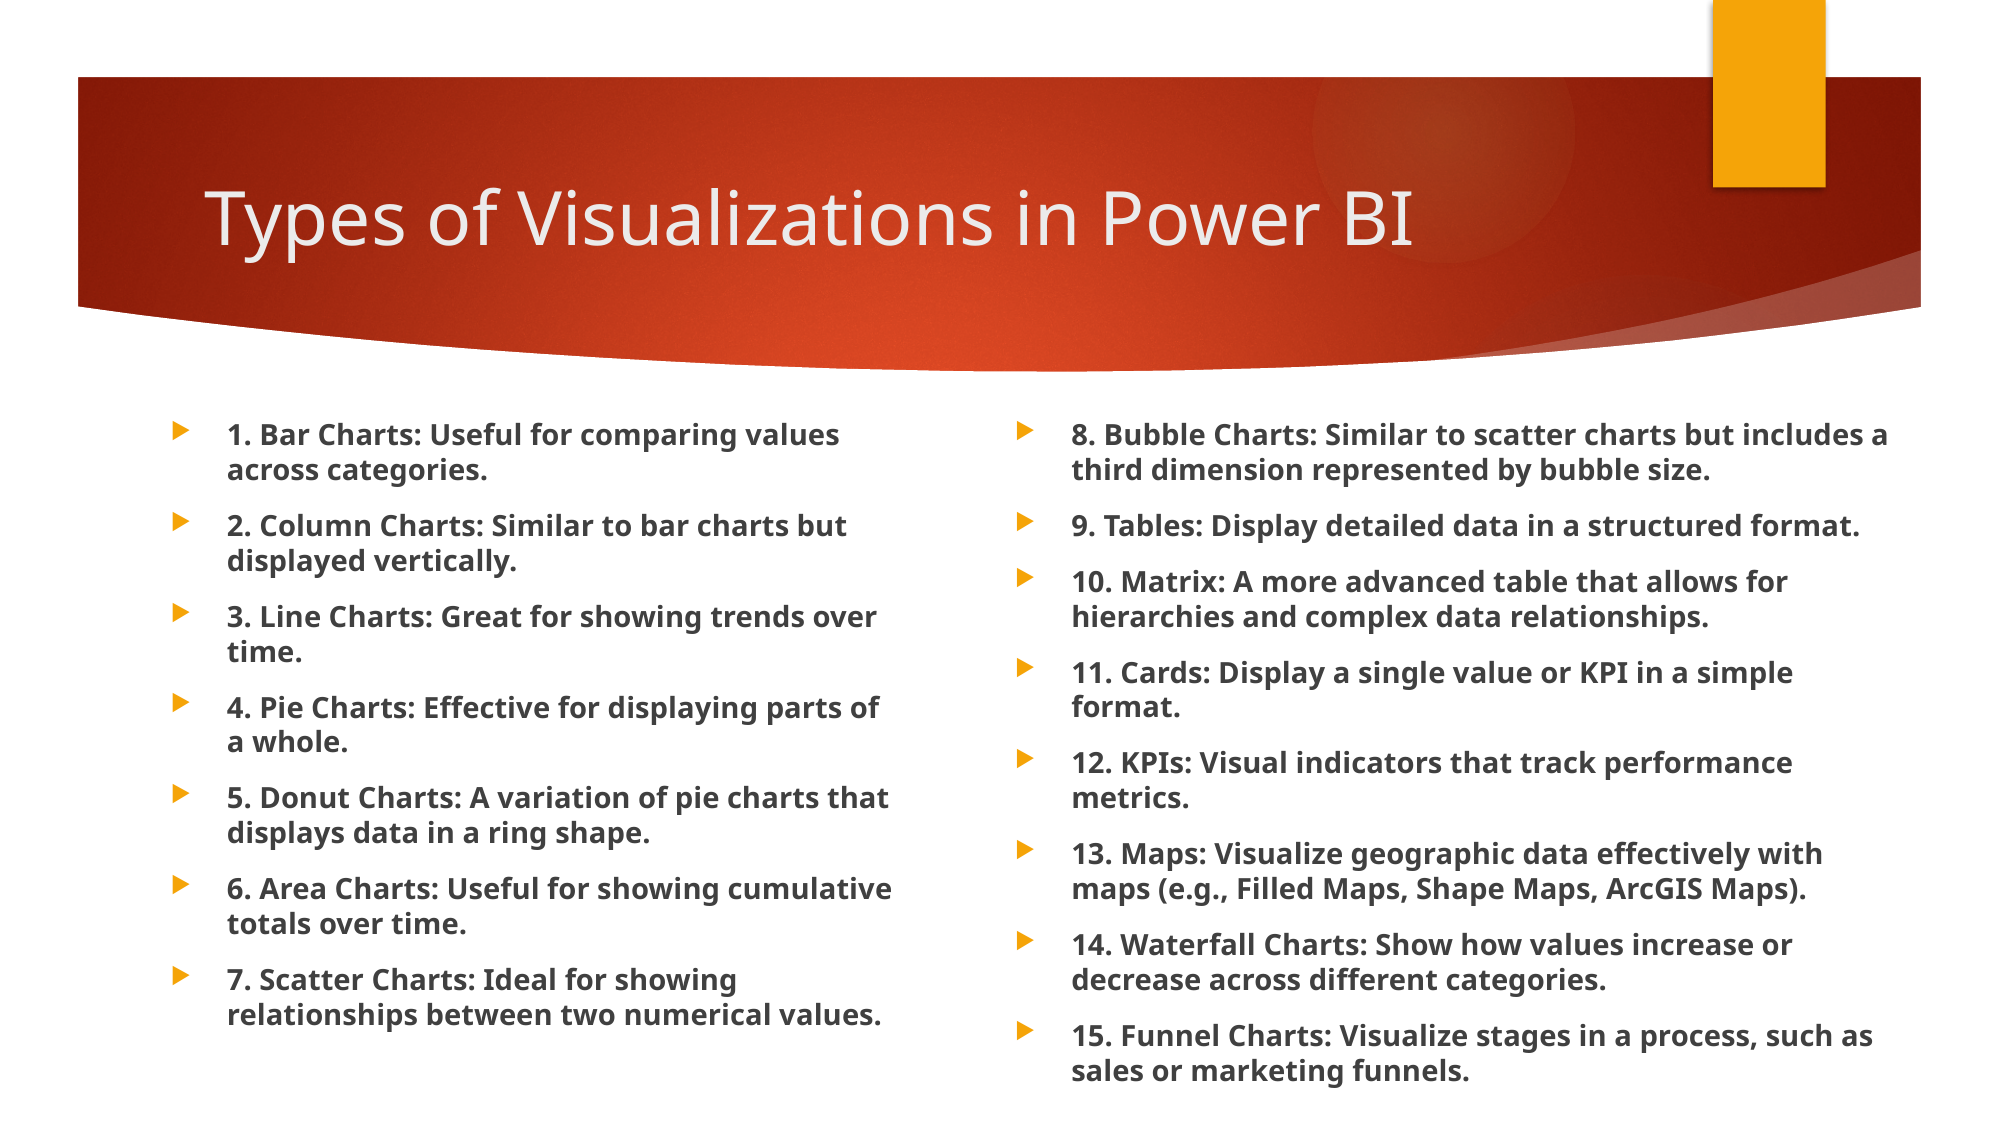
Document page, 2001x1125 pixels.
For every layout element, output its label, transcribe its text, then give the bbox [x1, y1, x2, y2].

text_box 8. Bubble Charts: Similar to scatter charts but includes a third dimension represented by bubble size. 9. Tables: Display detailed data in a structured format. 10. Matrix: A more advanced table that allows for hierarchies and complex data relationships. 11. Cards: Display a single value or KPI in a simple format. 12. KPIs: Visual indicators that track performance metrics. 13. Maps: Visualize geographic data effectively with maps (e.g., Filled Maps, Shape Maps, ArcGIS Maps). 14. Waterfall Charts: Show how values increase or decrease across different categories. 15. Funnel Charts: Visualize stages in a process, such as sales or marketing funnels. [999, 409, 1910, 970]
list 1. Bar Charts: Useful for comparing values across categories. 2. Column Charts: Similar to bar charts but displayed vertically. 3. Line Charts: Great for showing trends over time. 4. Pie Charts: Effective for displaying parts of a whole. 5. Donut Charts: A variation of pie charts that displays data in a ring shape. 6. Area Charts: Useful for showing cumulative totals over time. 7. Scatter Charts: Ideal for showing relationships between two numerical values. [155, 409, 909, 970]
title Types of Visualizations in Power BI [189, 155, 1627, 275]
